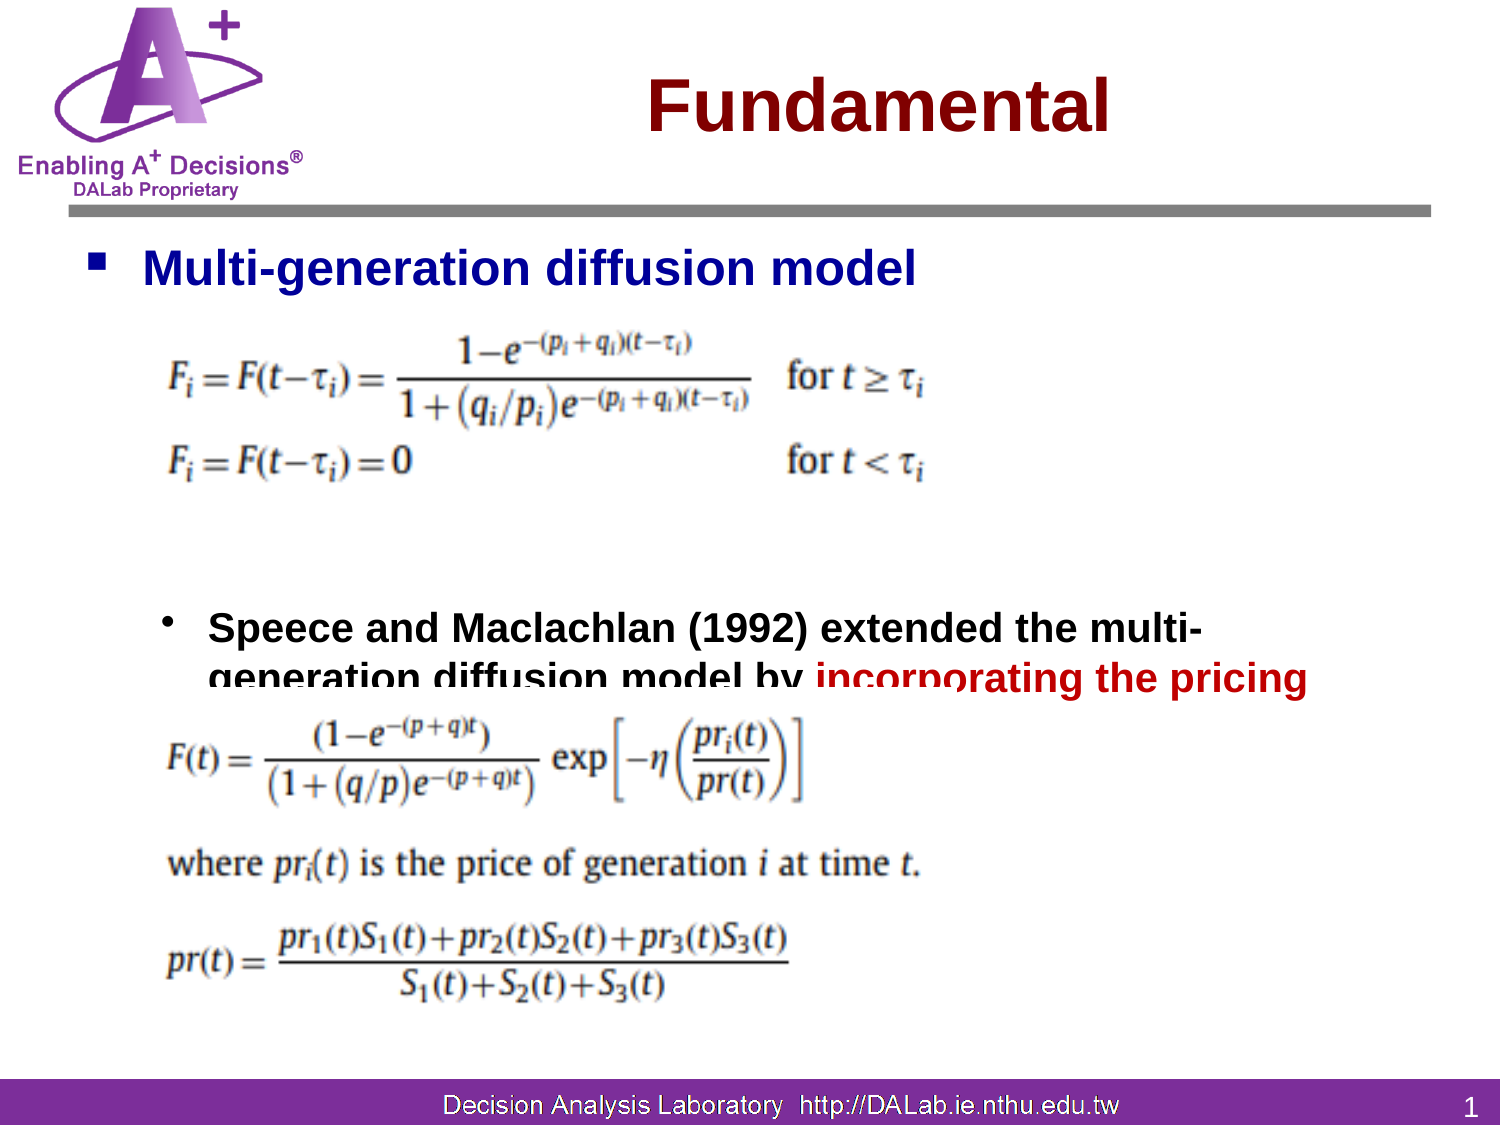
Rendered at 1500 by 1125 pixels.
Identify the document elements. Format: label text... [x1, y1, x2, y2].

picture [0, 0, 318, 202]
list Multi-generation diffusion model Norton Speece and Maclachlan (1992) extended the multi-generation diffusion model by incorporating the pricing factor [70, 228, 1430, 1024]
picture [143, 686, 957, 1024]
slide_number 1 [1143, 1080, 1495, 1125]
picture [139, 314, 991, 508]
picture [0, 1078, 1500, 1125]
title Fundamental [359, 23, 1400, 181]
